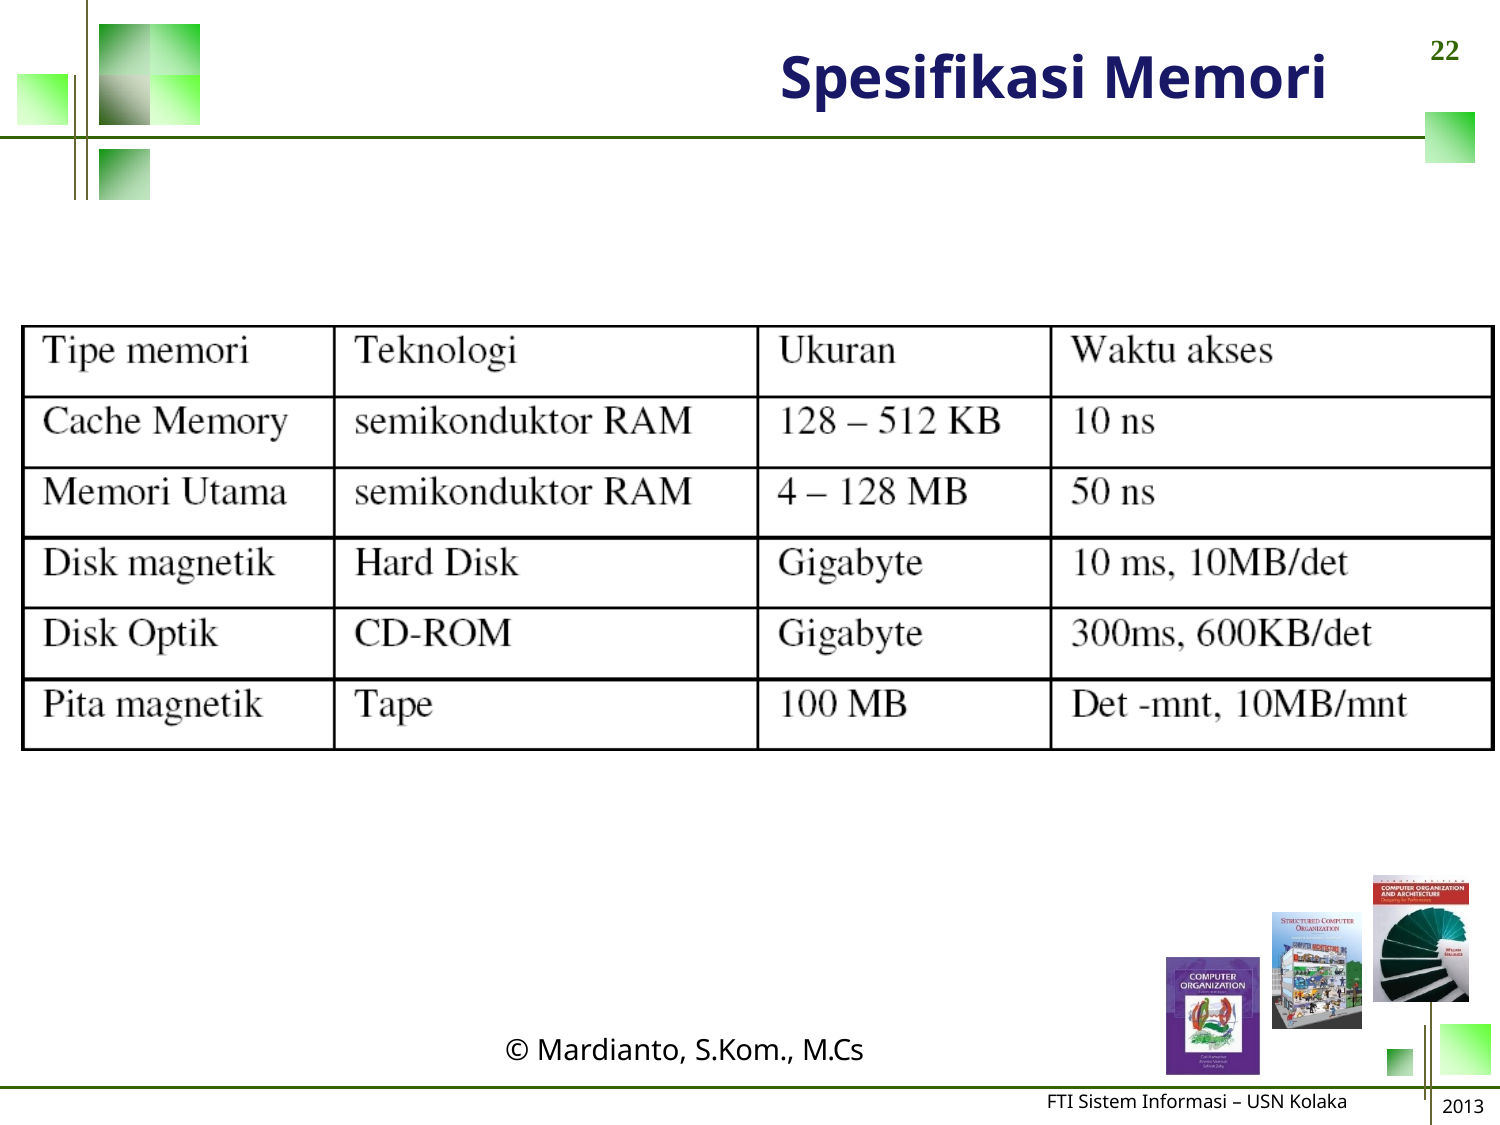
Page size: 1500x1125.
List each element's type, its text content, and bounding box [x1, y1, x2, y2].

picture [99, 24, 200, 125]
text_box © Mardianto, S.Kom., M.Cs [503, 1028, 1026, 1067]
picture [1166, 957, 1260, 1075]
text_box 22 [1428, 29, 1463, 67]
slide_number 2013 [1440, 1092, 1493, 1125]
picture [21, 325, 1495, 751]
picture [17, 74, 68, 125]
picture [1387, 1049, 1413, 1076]
picture [1440, 1024, 1491, 1075]
picture [99, 149, 150, 200]
title Spesifikasi Memori [778, 38, 1401, 229]
text_box FTI Sistem Informasi – USN Kolaka [1044, 1087, 1418, 1113]
picture [1373, 875, 1469, 1002]
picture [1272, 912, 1362, 1029]
picture [1425, 112, 1475, 163]
